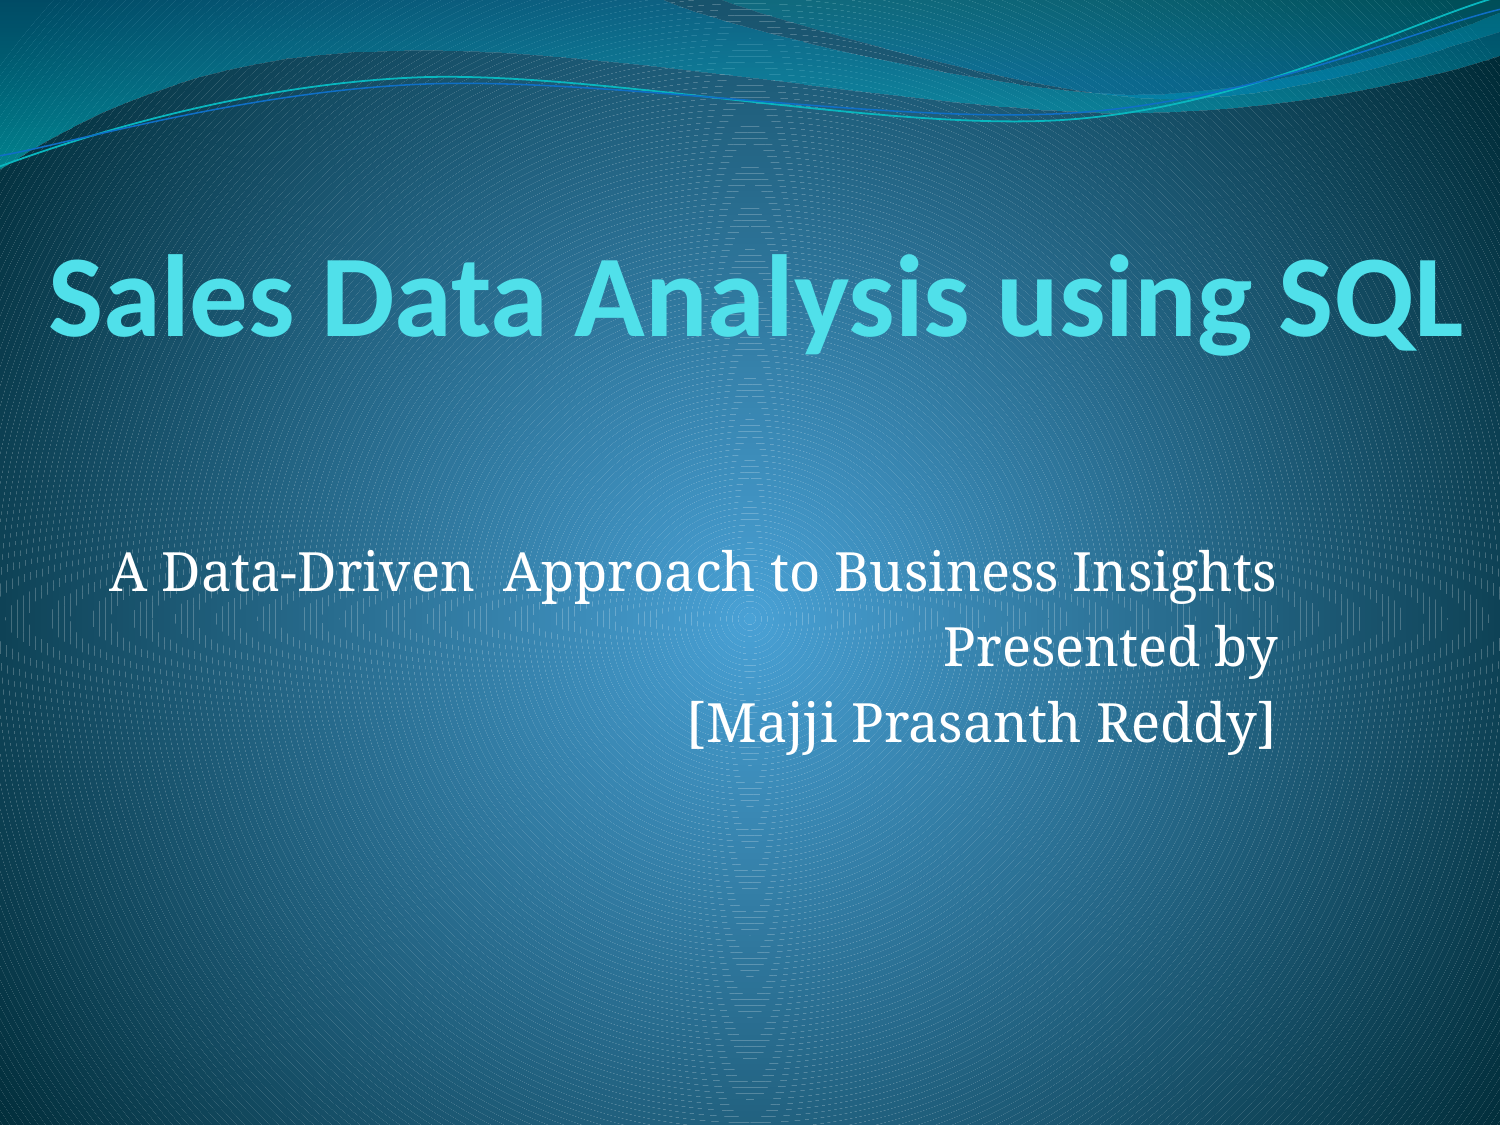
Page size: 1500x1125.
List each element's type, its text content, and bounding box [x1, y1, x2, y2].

title Sales Data Analysis using SQL [20, 134, 1469, 360]
subtitle A Data-Driven Approach to Business Insights Presented by [Majji Prasanth Reddy] [0, 529, 1289, 818]
